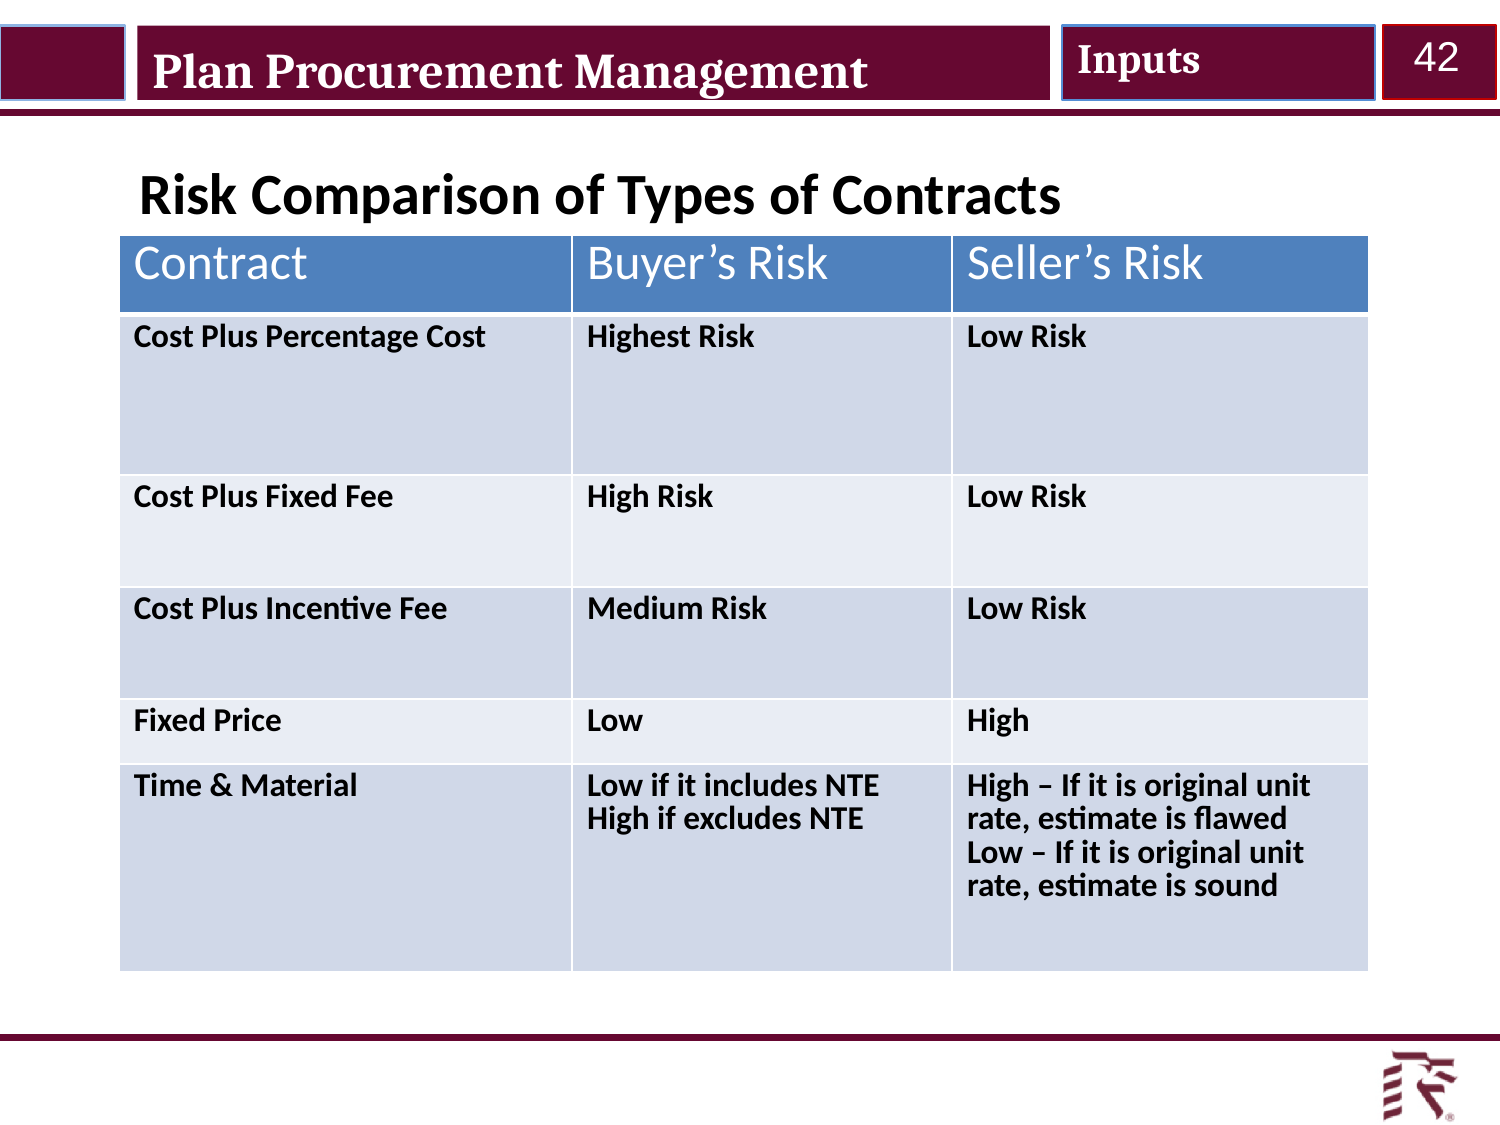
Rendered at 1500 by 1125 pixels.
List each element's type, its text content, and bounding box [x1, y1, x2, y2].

table_header Contract [120, 236, 571, 312]
table_cell Low Risk [953, 588, 1368, 698]
table_cell Low [573, 700, 951, 763]
table_cell Cost Plus Incentive Fee [120, 588, 571, 698]
text_box Risk Comparison of Types of Contracts [125, 162, 1363, 234]
table_cell Medium Risk [573, 588, 951, 698]
table_cell Low Risk [953, 317, 1368, 474]
table_cell Time & Material [120, 765, 571, 971]
table_cell Highest Risk [573, 317, 951, 474]
table_cell Cost Plus Fixed Fee [120, 476, 571, 586]
slide_number 42 [1391, 24, 1475, 85]
table_cell Fixed Price [120, 700, 571, 763]
table_header Seller’s Risk [953, 236, 1368, 312]
table_cell High Risk [573, 476, 951, 586]
table_header Buyer’s Risk [573, 236, 951, 312]
table_cell Low if it includes NTE High if excludes NTE [573, 765, 951, 971]
table_cell High [953, 700, 1368, 763]
table_cell Cost Plus Percentage Cost [120, 317, 571, 474]
text_box Plan Procurement Management [137, 37, 1050, 100]
text_box Inputs [1062, 24, 1391, 90]
table_cell High – If it is original unit rate, estimate is flawed Low – If it is original unit rate, estimate is sound [953, 765, 1368, 971]
picture [1374, 1048, 1459, 1124]
table_cell Low Risk [953, 476, 1368, 586]
